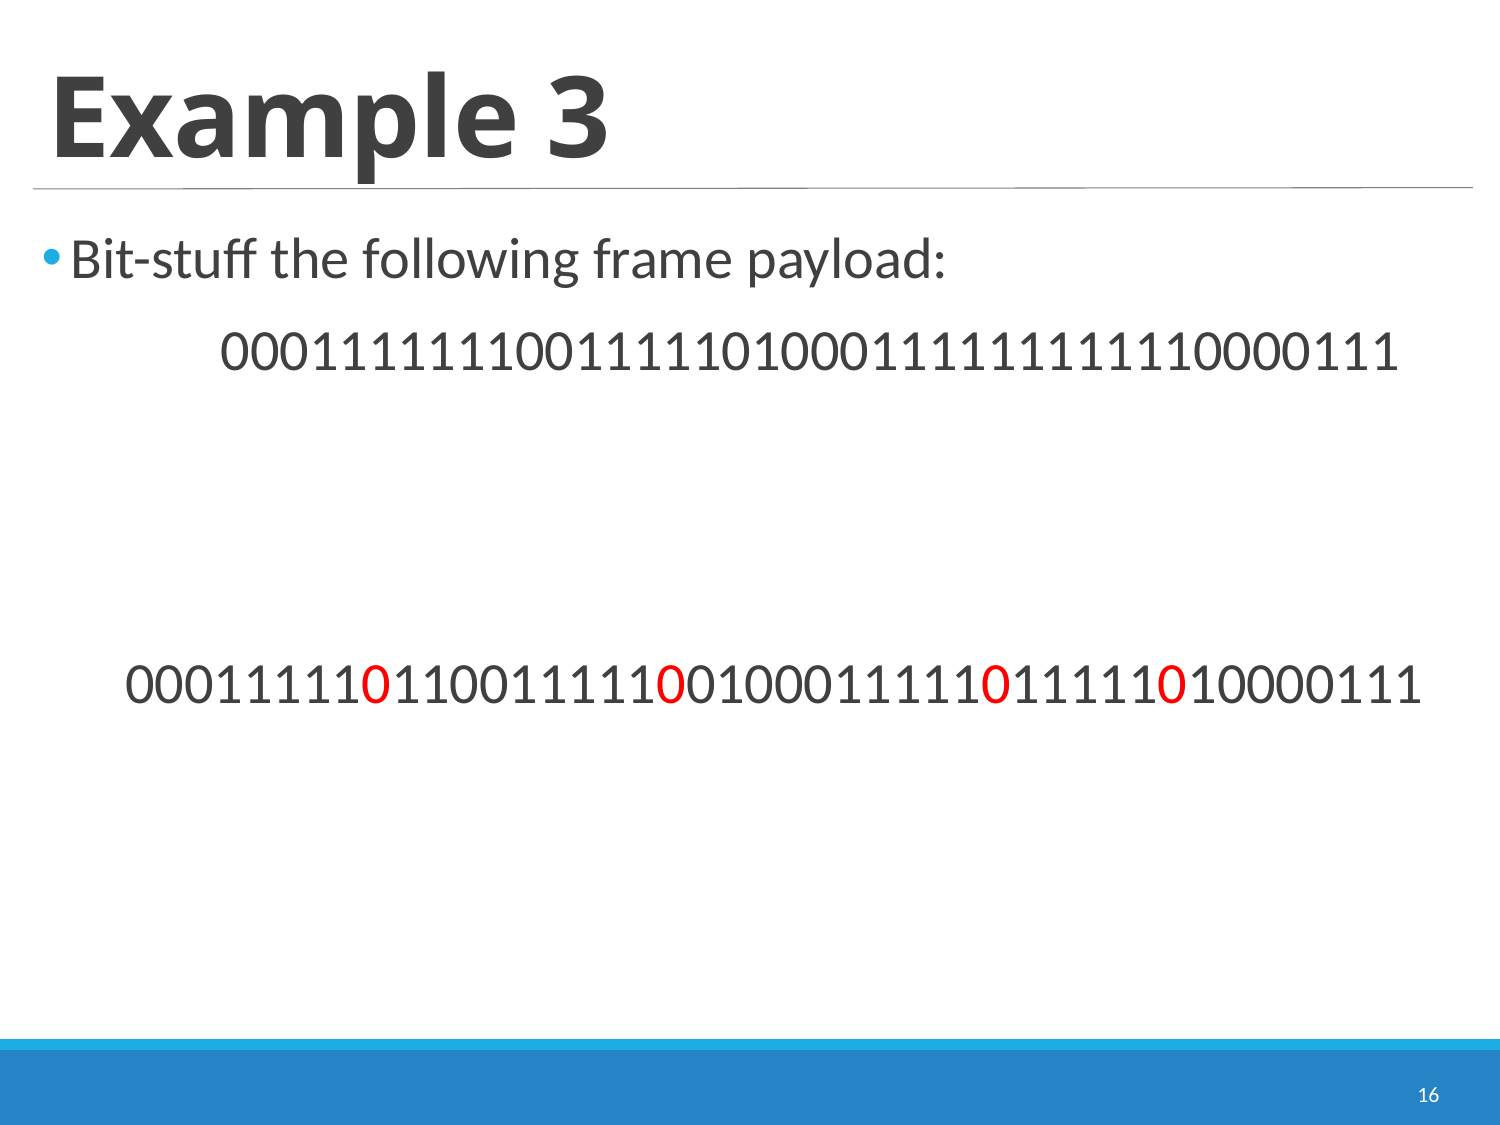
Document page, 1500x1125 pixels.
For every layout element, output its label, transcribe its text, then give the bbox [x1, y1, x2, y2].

title Example 3 [32, 37, 1473, 188]
list Bit-stuff the following frame payload: 0001111111001111101000111111111110000111 [32, 220, 1473, 963]
text_box 00011111011001111100100011111011111010000111 [110, 637, 1439, 723]
